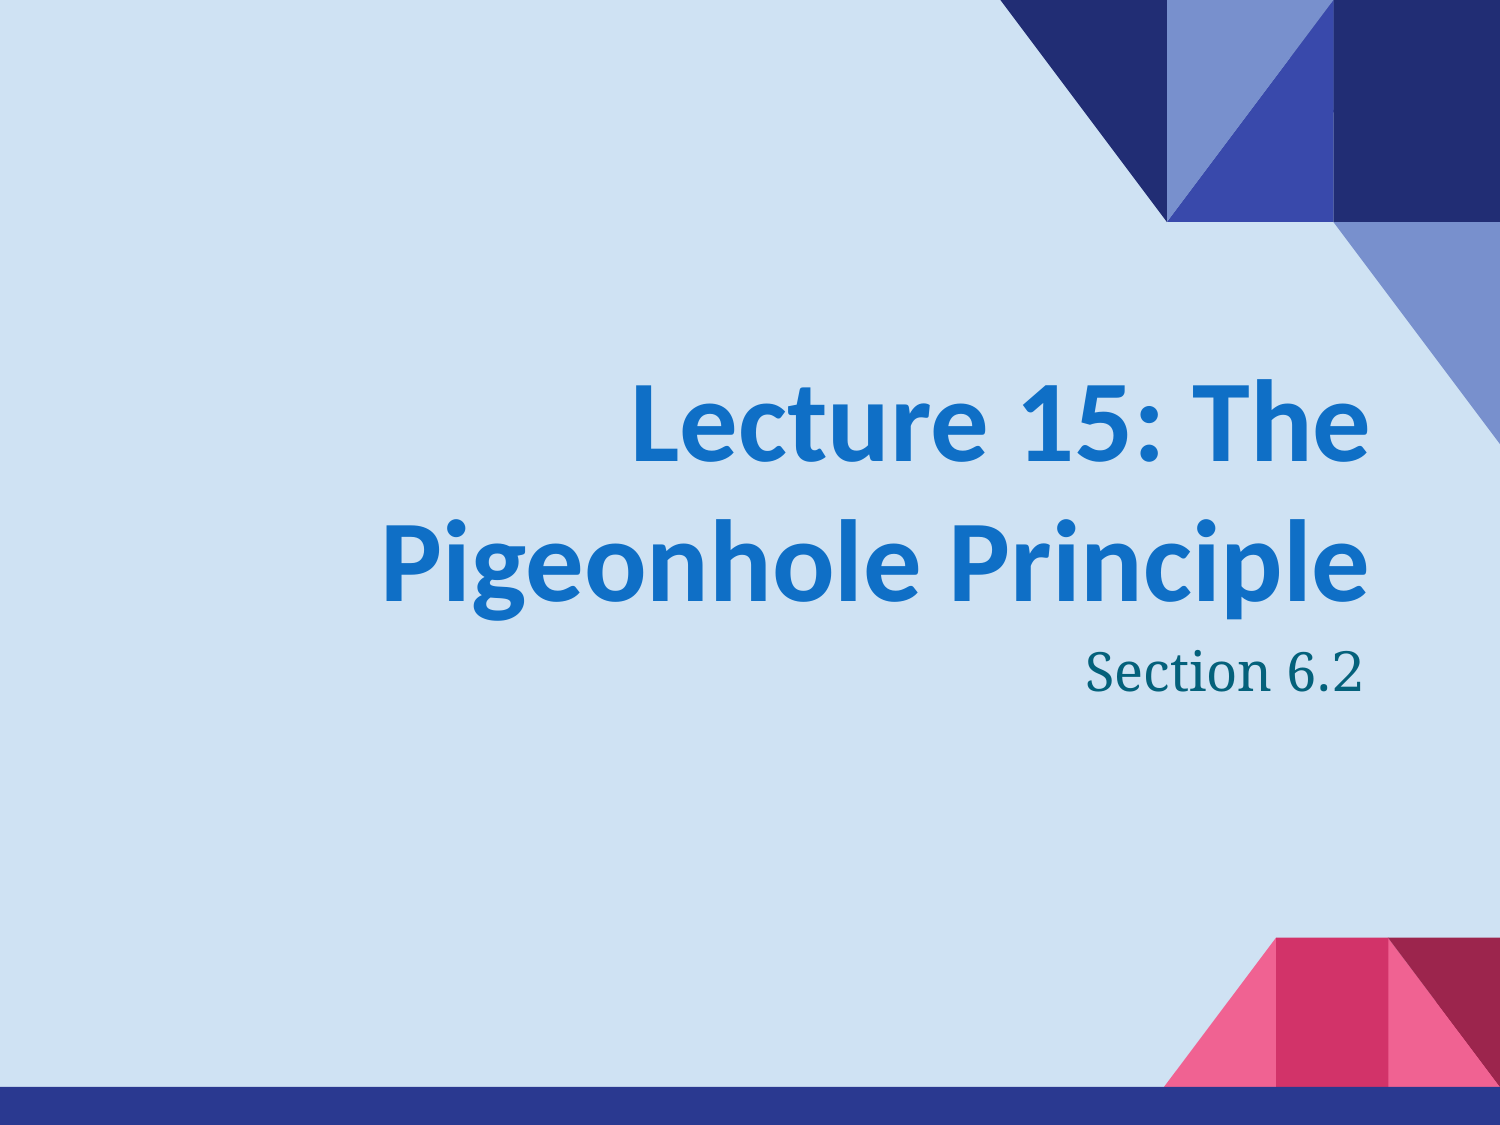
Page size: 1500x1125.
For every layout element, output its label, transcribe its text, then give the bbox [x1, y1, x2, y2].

subtitle Section 6.2 [87, 629, 1376, 918]
title Lecture 15: The Pigeonhole Principle [87, 324, 1376, 625]
